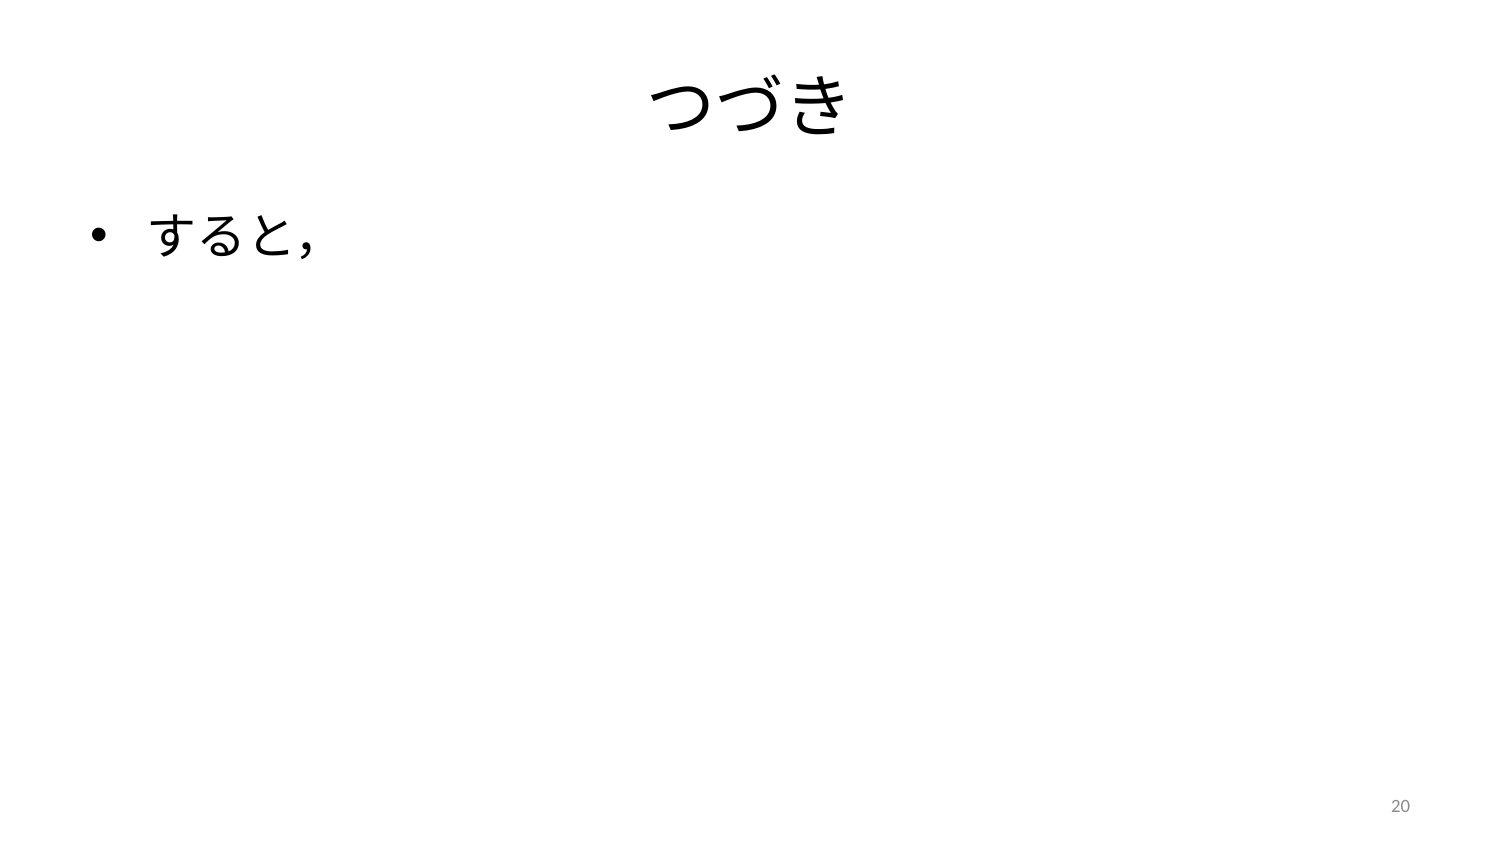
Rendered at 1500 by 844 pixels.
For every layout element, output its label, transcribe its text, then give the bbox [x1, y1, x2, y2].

list すると， [75, 196, 1425, 754]
slide_number 20 [1074, 782, 1425, 827]
title つづき [75, 33, 1425, 175]
